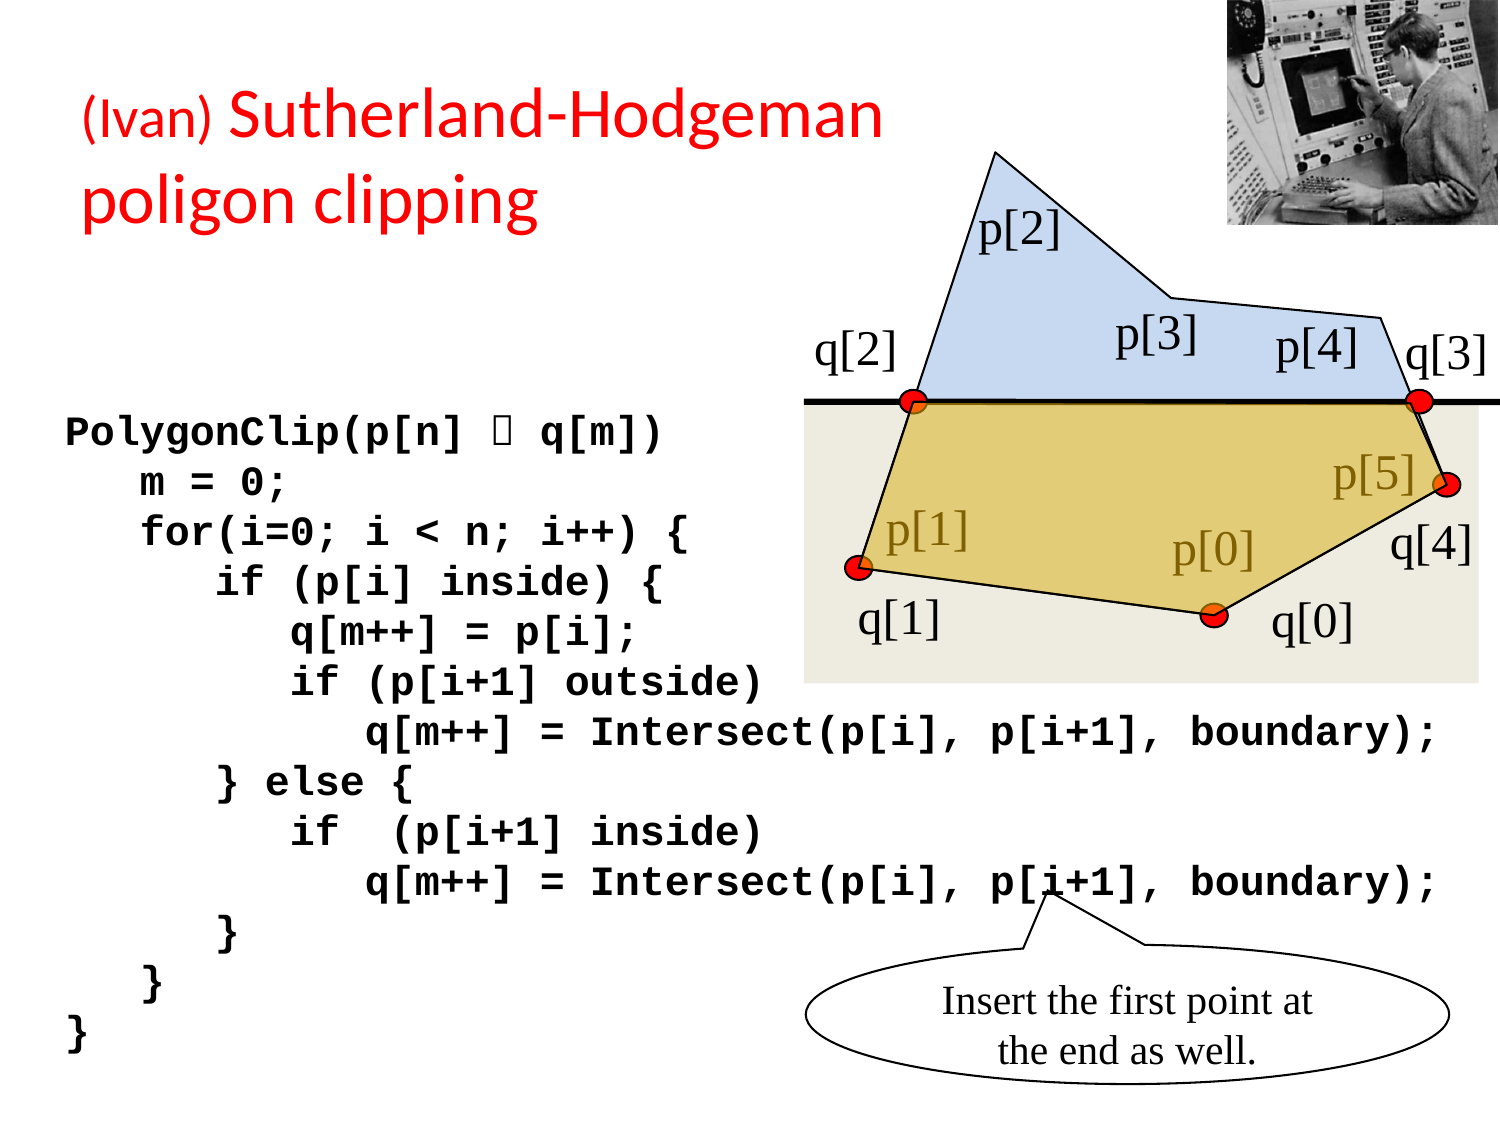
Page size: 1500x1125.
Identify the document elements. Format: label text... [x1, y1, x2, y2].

text_box [1405, 389, 1434, 414]
text_box [1200, 609, 1228, 628]
text_box p[4] [1260, 305, 1374, 380]
text_box PolygonClip(p[n]  q[m]) m = 0; for(i=0; i < n; i++) { if (p[i] inside) { q[m++] = p[i]; if (p[i+1] outside) q[m++] = Intersect(p[i], p[i+1], boundary); } else { if (p[i+1] inside) q[m++] = Intersect(p[i], p[i+1], boundary); } } } [49, 396, 1455, 1062]
text_box [917, 220, 1410, 403]
text_box q[3] [1390, 312, 1500, 387]
text_box Insert the first point at the end as well. [805, 890, 1450, 1085]
text_box [983, 152, 1038, 187]
text_box q[2] [799, 308, 913, 383]
picture [1227, 0, 1499, 226]
text_box p[5] [1424, 432, 1432, 449]
text_box [803, 403, 1479, 684]
text_box p[5] [1420, 494, 1432, 501]
text_box q[1] [843, 577, 957, 653]
text_box q[0] [1256, 580, 1370, 656]
text_box [845, 555, 873, 577]
text_box p[2] [963, 187, 1077, 262]
text_box p[1] [871, 488, 884, 526]
text_box q[4] [1375, 501, 1489, 577]
text_box [858, 401, 1447, 616]
text_box [1436, 472, 1461, 497]
text_box [899, 389, 927, 413]
text_box p[3] [1100, 292, 1214, 368]
title (Ivan) Sutherland-Hodgeman poligon clipping [65, 58, 1441, 247]
text_box [1416, 414, 1426, 432]
